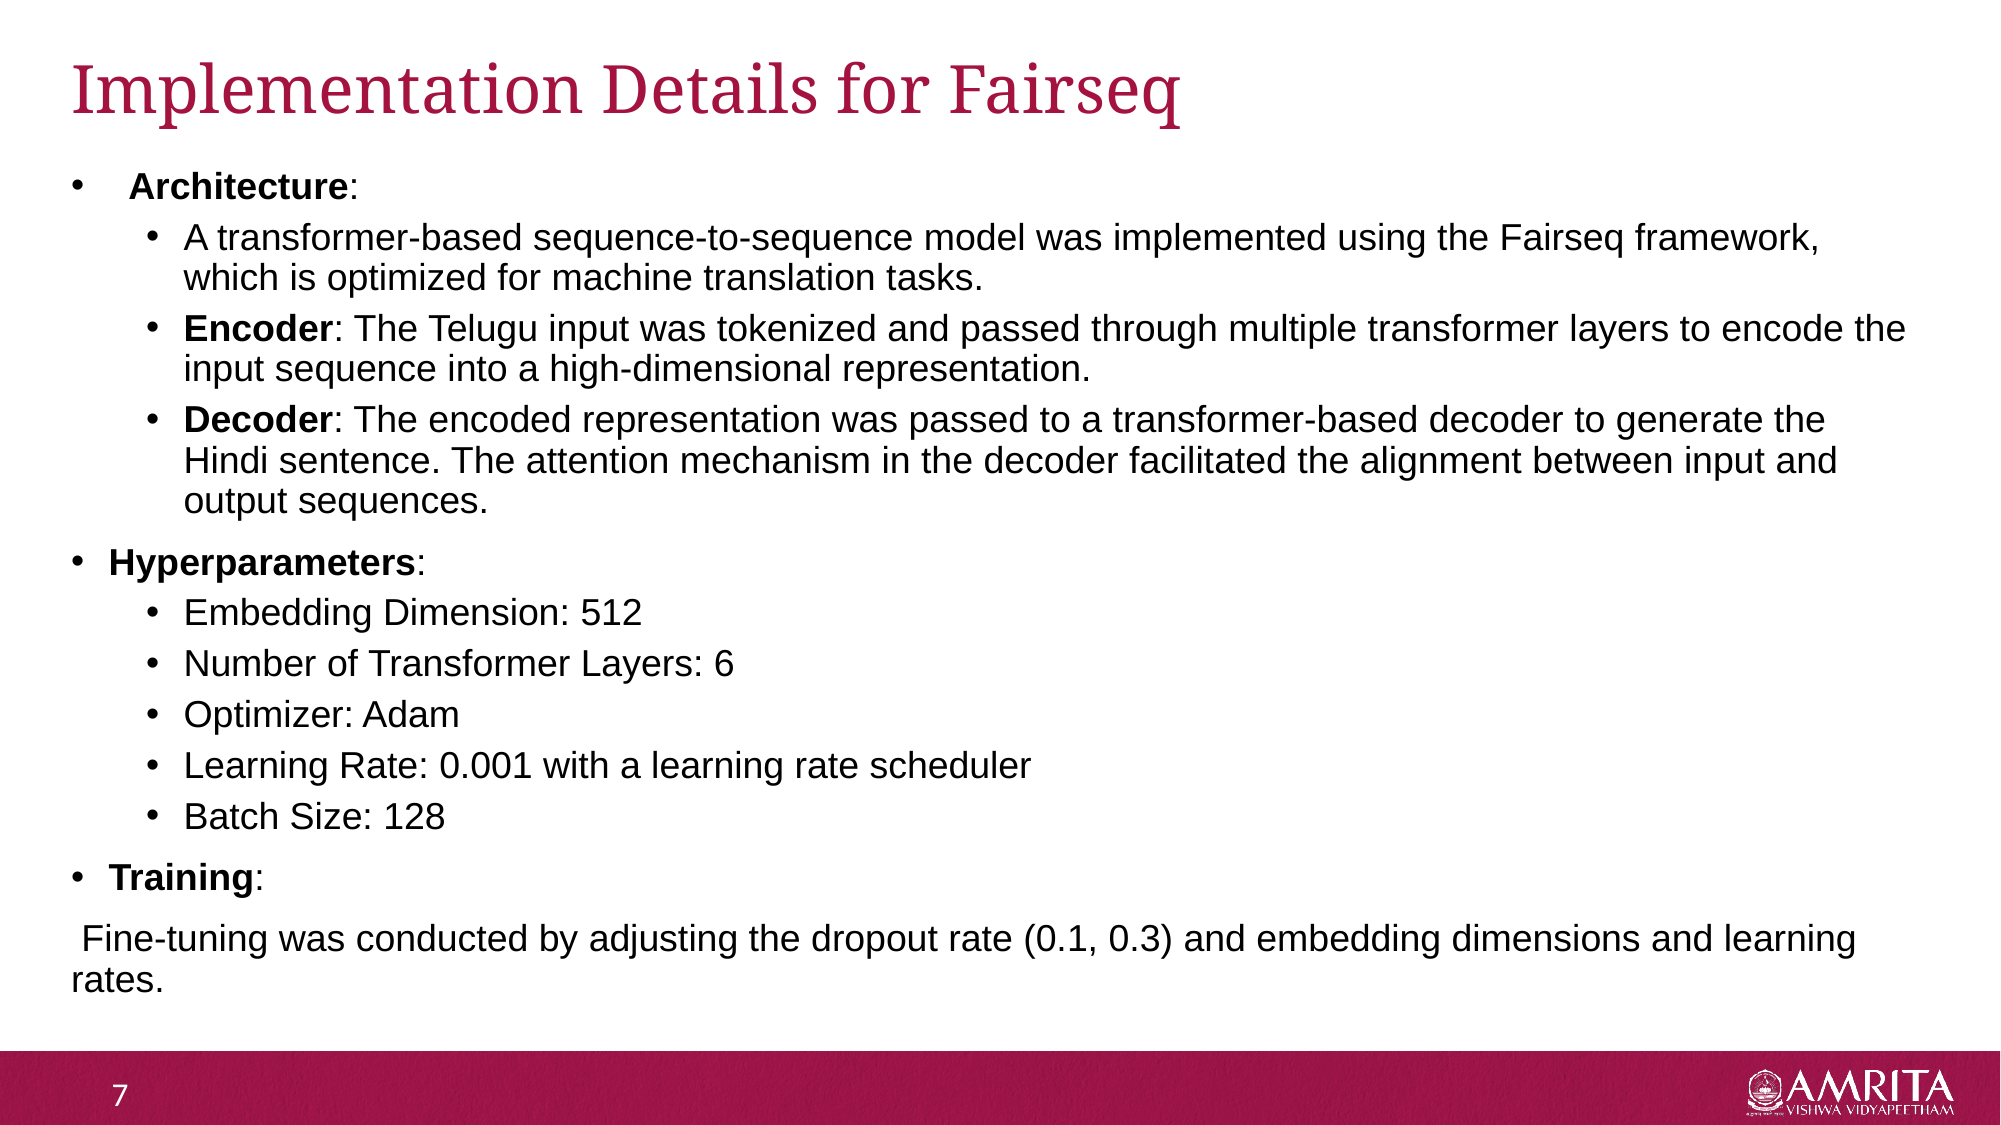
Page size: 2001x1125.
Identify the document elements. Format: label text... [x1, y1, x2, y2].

title Implementation Details for Fairseq [55, 57, 1933, 127]
list Architecture: A transformer-based sequence-to-sequence model was implemented using the Fairseq framework, which is optimized for machine translation tasks. Encoder: The Telugu input was tokenized and passed through multiple transformer layers to encode the input sequence into a high-dimensional representation. Decoder: The encoded representation was passed to a transformer-based decoder to generate the Hindi sentence. The attention mechanism in the decoder facilitated the alignment between input and output sequences. Hyperparameters: Embedding Dimension: 512 Number of Transformer Layers: 6 Optimizer: Adam Learning Rate: 0.001 with a learning rate scheduler Batch Size: 128 Training: Fine-tuning was conducted by adjusting the dropout rate (0.1, 0.3) and embedding dimensions and learning rates. [55, 159, 1933, 1014]
slide_number 7 [19, 1062, 144, 1123]
picture [0, 1051, 2001, 1125]
